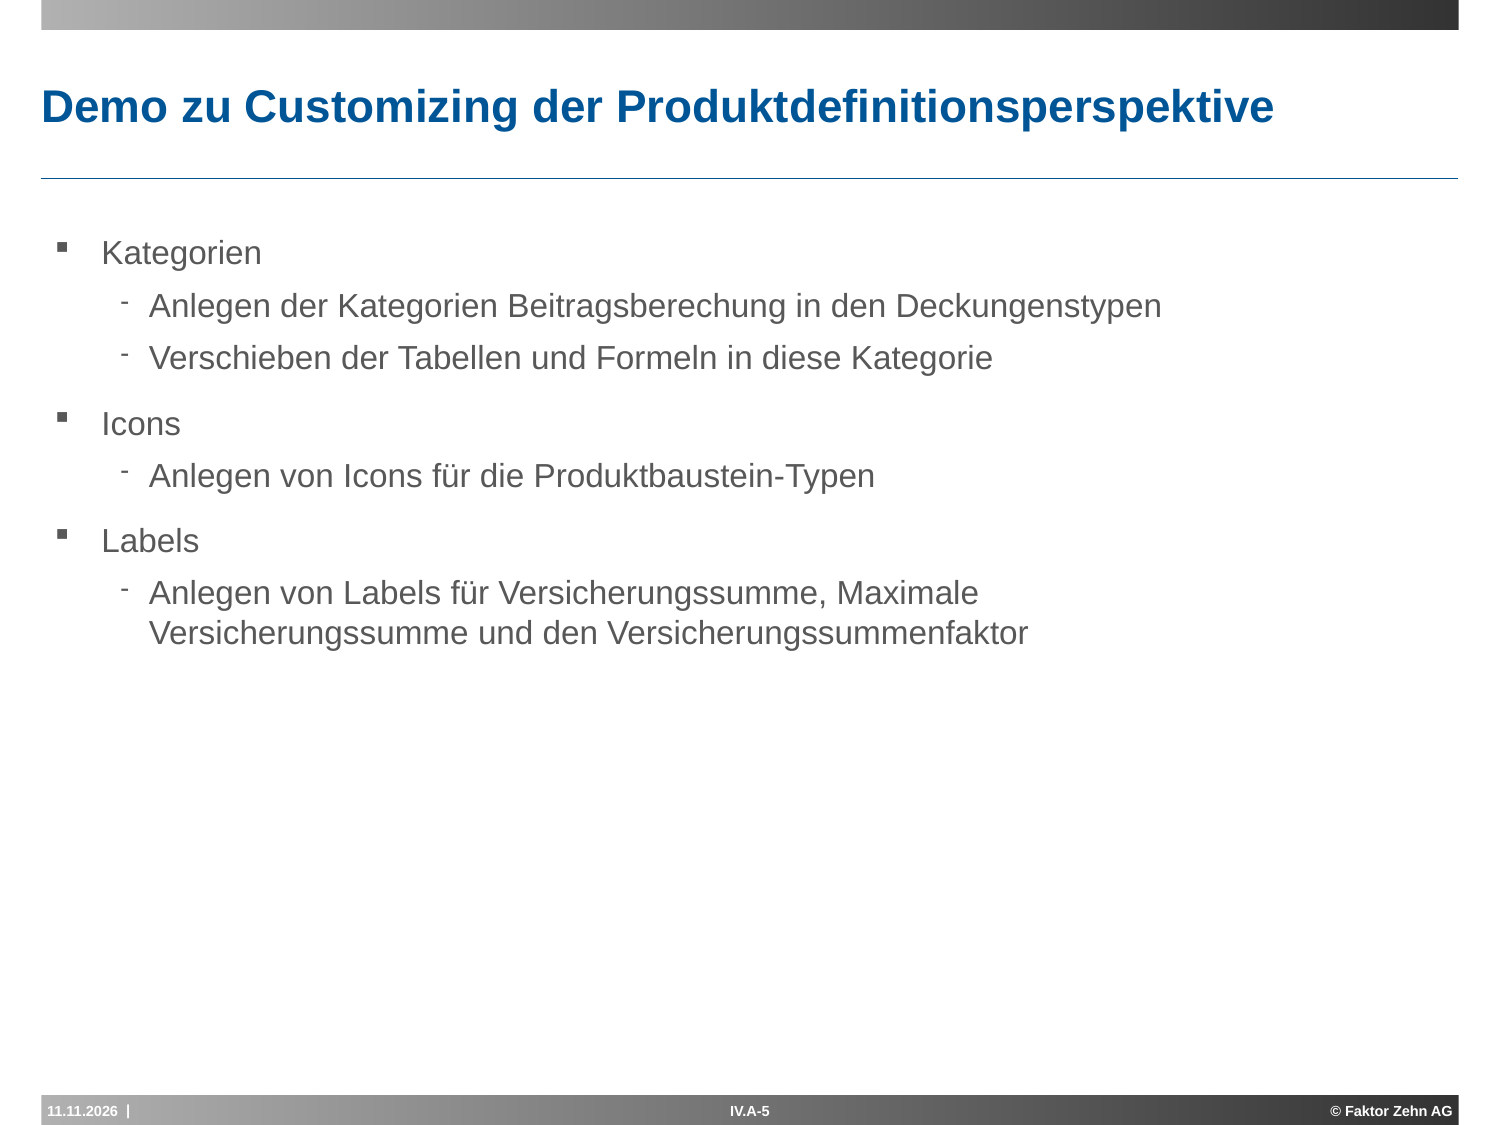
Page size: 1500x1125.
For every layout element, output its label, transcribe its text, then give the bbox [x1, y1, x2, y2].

picture [142, 1095, 702, 1125]
picture [41, 0, 1459, 29]
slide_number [41, 1095, 142, 1125]
slide_number IV.A-5 [702, 1095, 798, 1125]
title Demo zu Customizing der Produktdefinitionsperspektive [41, 29, 1459, 178]
picture [798, 1095, 1459, 1125]
list Kategorien Anlegen der Kategorien Beitragsberechung in den Deckungenstypen Verschieben der Tabellen und Formeln in diese Kategorie Icons Anlegen von Icons für die Produktbaustein-Typen Labels Anlegen von Labels für Versicherungssumme, Maximale Versicherungssumme und den Versicherungssummenfaktor [40, 231, 1236, 929]
